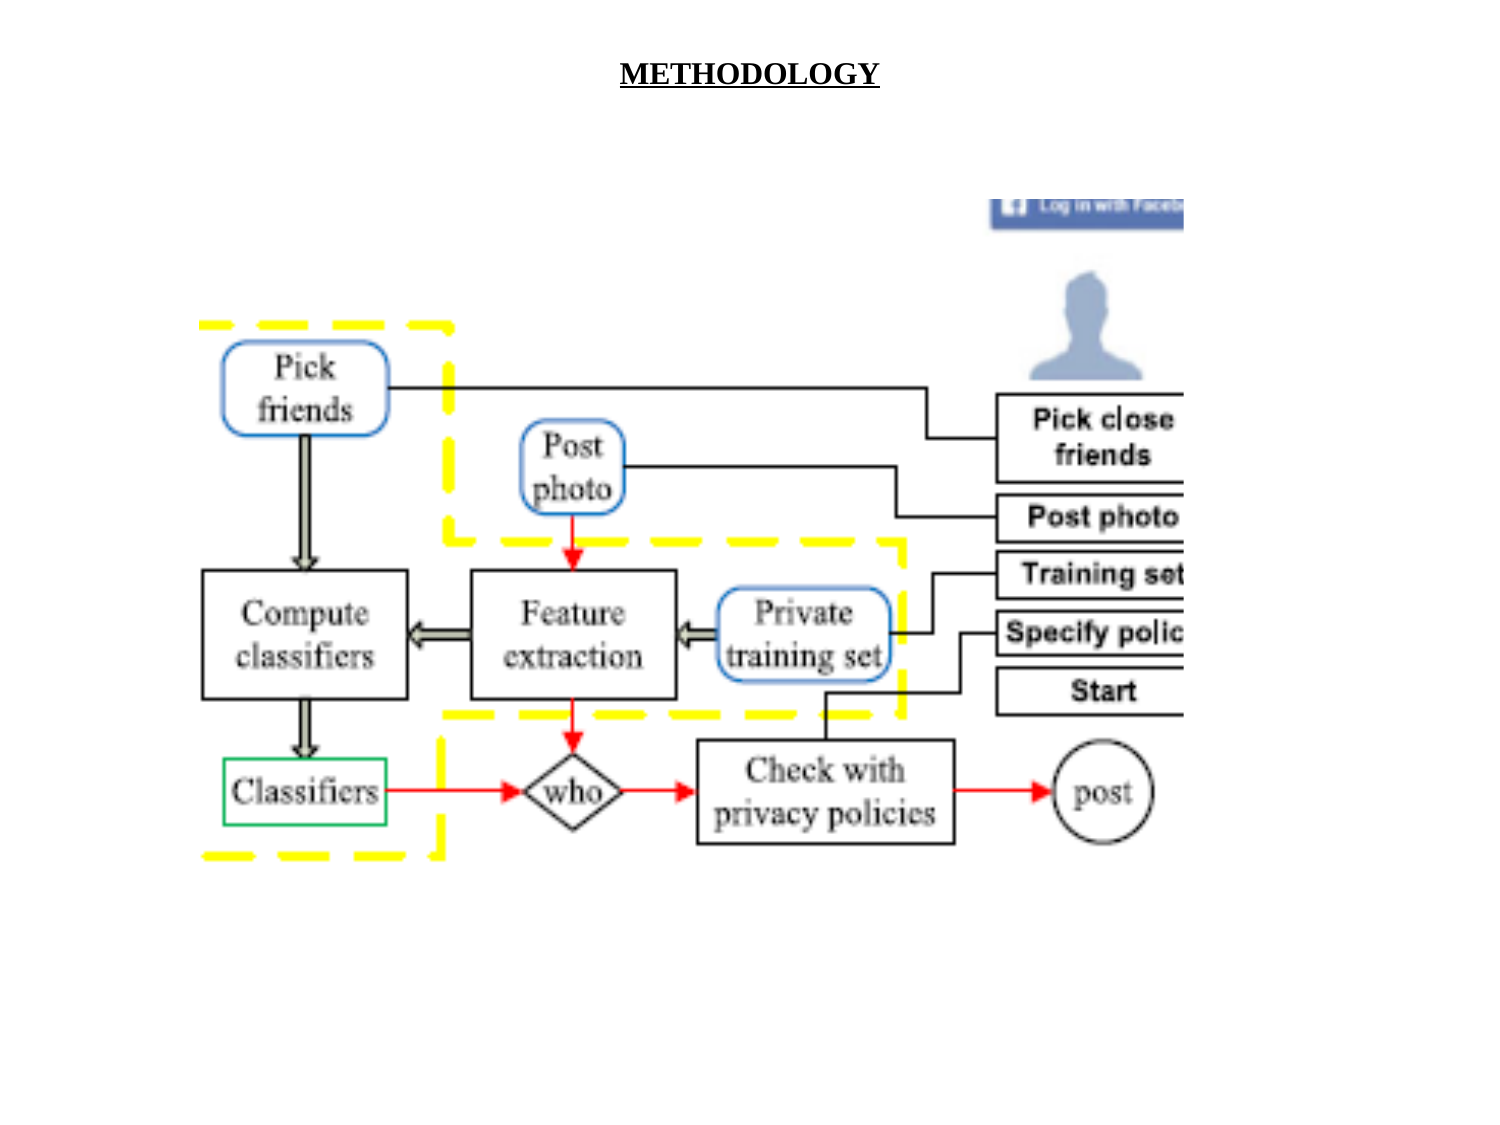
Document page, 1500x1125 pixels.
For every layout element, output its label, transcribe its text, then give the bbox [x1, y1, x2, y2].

title METHODOLOGY [75, 45, 1425, 129]
list [75, 187, 1425, 1005]
picture [198, 198, 1184, 903]
